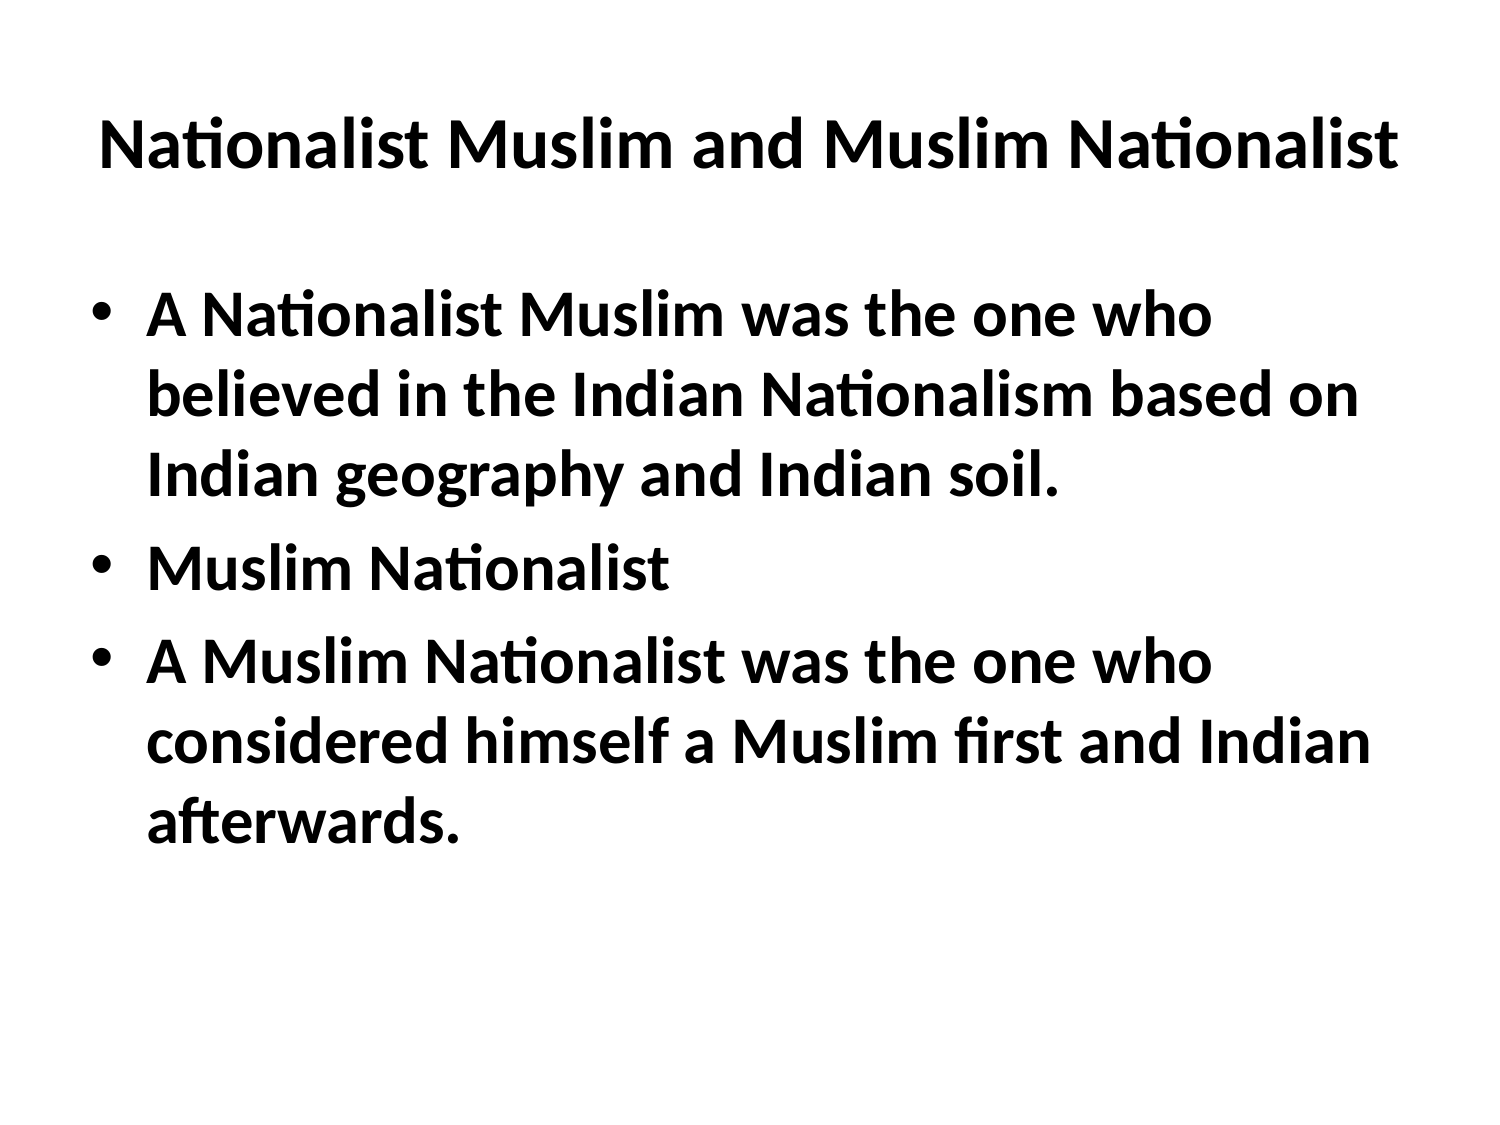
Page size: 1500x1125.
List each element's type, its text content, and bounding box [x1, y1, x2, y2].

title Nationalist Muslim and Muslim Nationalist [75, 45, 1425, 233]
list A Nationalist Muslim was the one who believed in the Indian Nationalism based on Indian geography and Indian soil. Muslim Nationalist A Muslim Nationalist was the one who considered himself a Muslim first and Indian afterwards. [75, 262, 1425, 1005]
